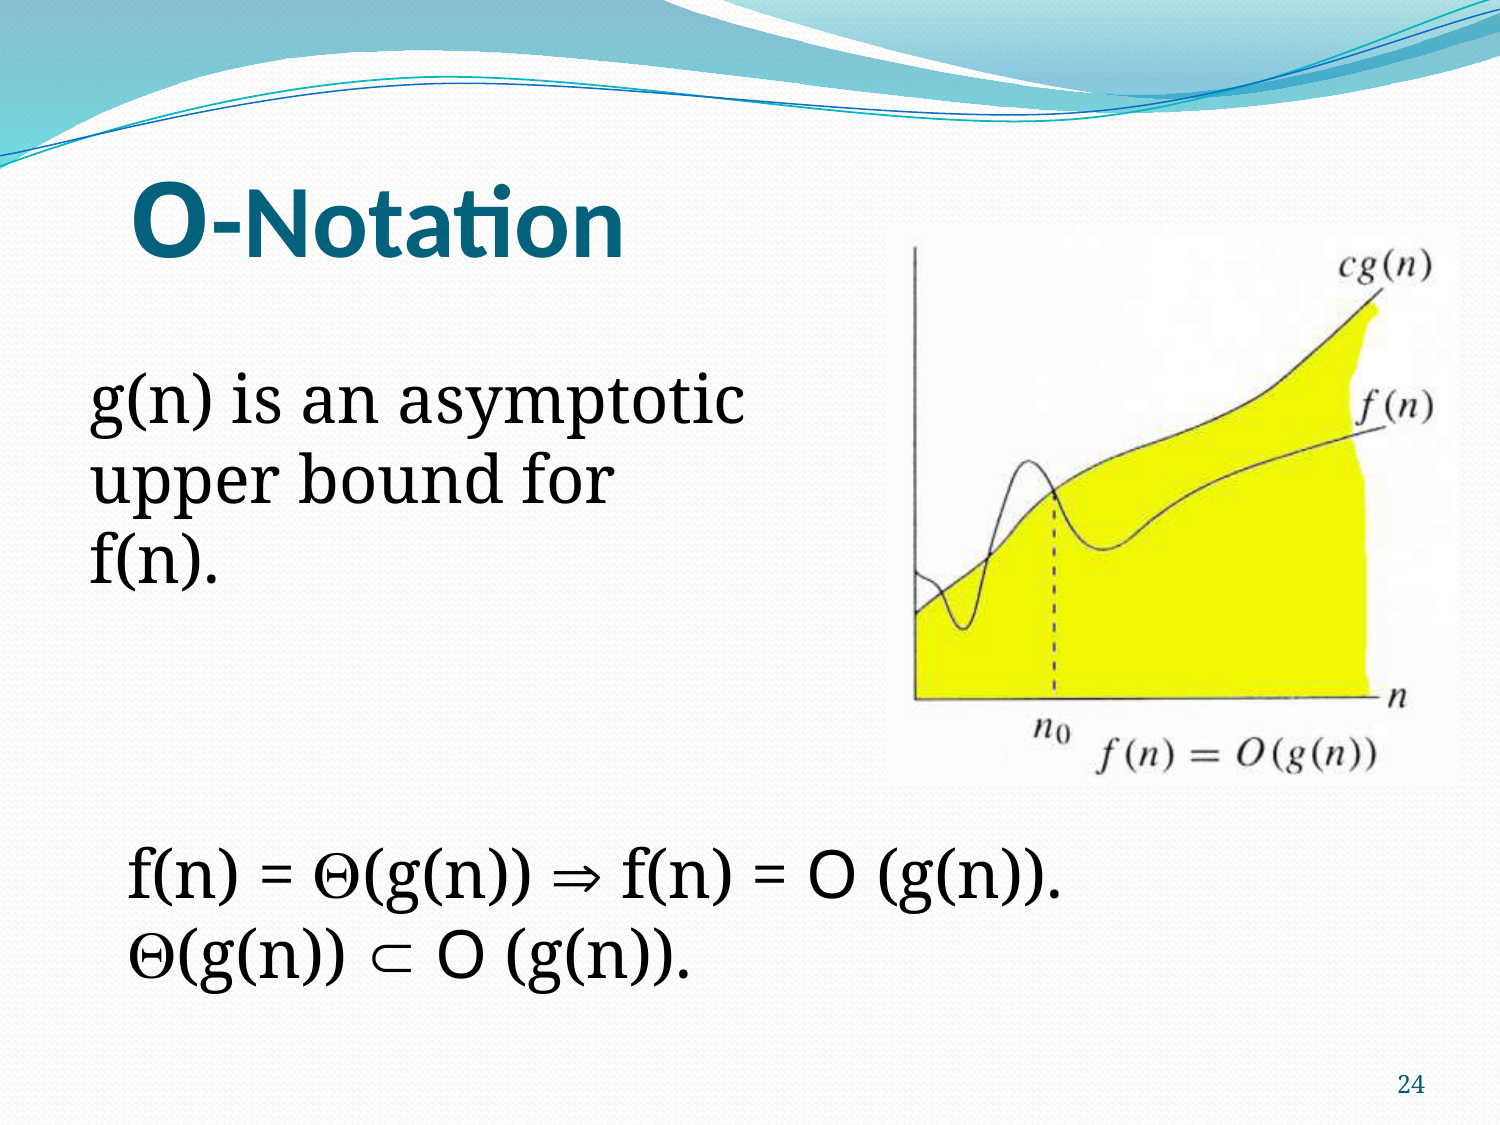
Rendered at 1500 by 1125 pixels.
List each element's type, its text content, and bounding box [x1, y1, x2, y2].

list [887, 224, 1458, 787]
slide_number 36 [881, 227, 887, 278]
slide_number 24 [1299, 1042, 1425, 1103]
text_box f(n) = Q(g(n)) Þ f(n) = O (g(n)). Q(g(n)) Ì O (g(n)). [112, 824, 1113, 1000]
title O-Notation [75, 149, 1425, 278]
text_box g(n) is an asymptotic upper bound for f(n). [75, 349, 775, 605]
